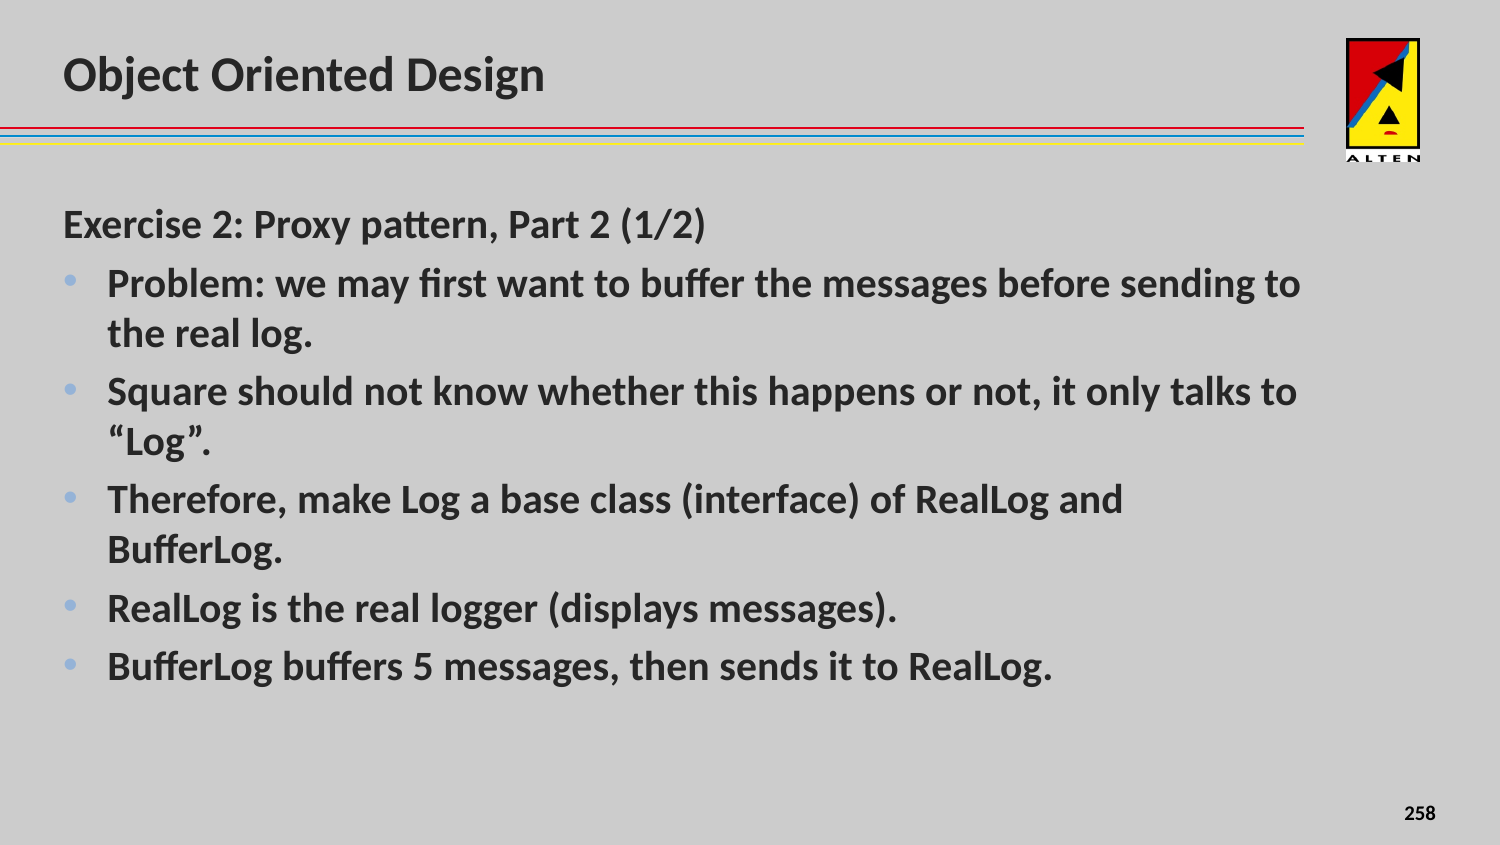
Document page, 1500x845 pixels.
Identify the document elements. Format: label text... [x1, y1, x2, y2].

title Object Oriented Design [63, 15, 1305, 128]
picture [0, 138, 1304, 145]
picture [1346, 38, 1420, 162]
picture [0, 127, 1304, 134]
slide_number 179 [1322, 778, 1437, 845]
list Exercise 2: Proxy pattern, Part 2 (1/2) Problem: we may first want to buffer the messages before sending to the real log. Square should not know whether this happens or not, it only talks to “Log”. Therefore, make Log a base class (interface) of RealLog and BufferLog. RealLog is the real logger (displays messages). BufferLog buffers 5 messages, then sends it to RealLog. [62, 196, 1303, 845]
